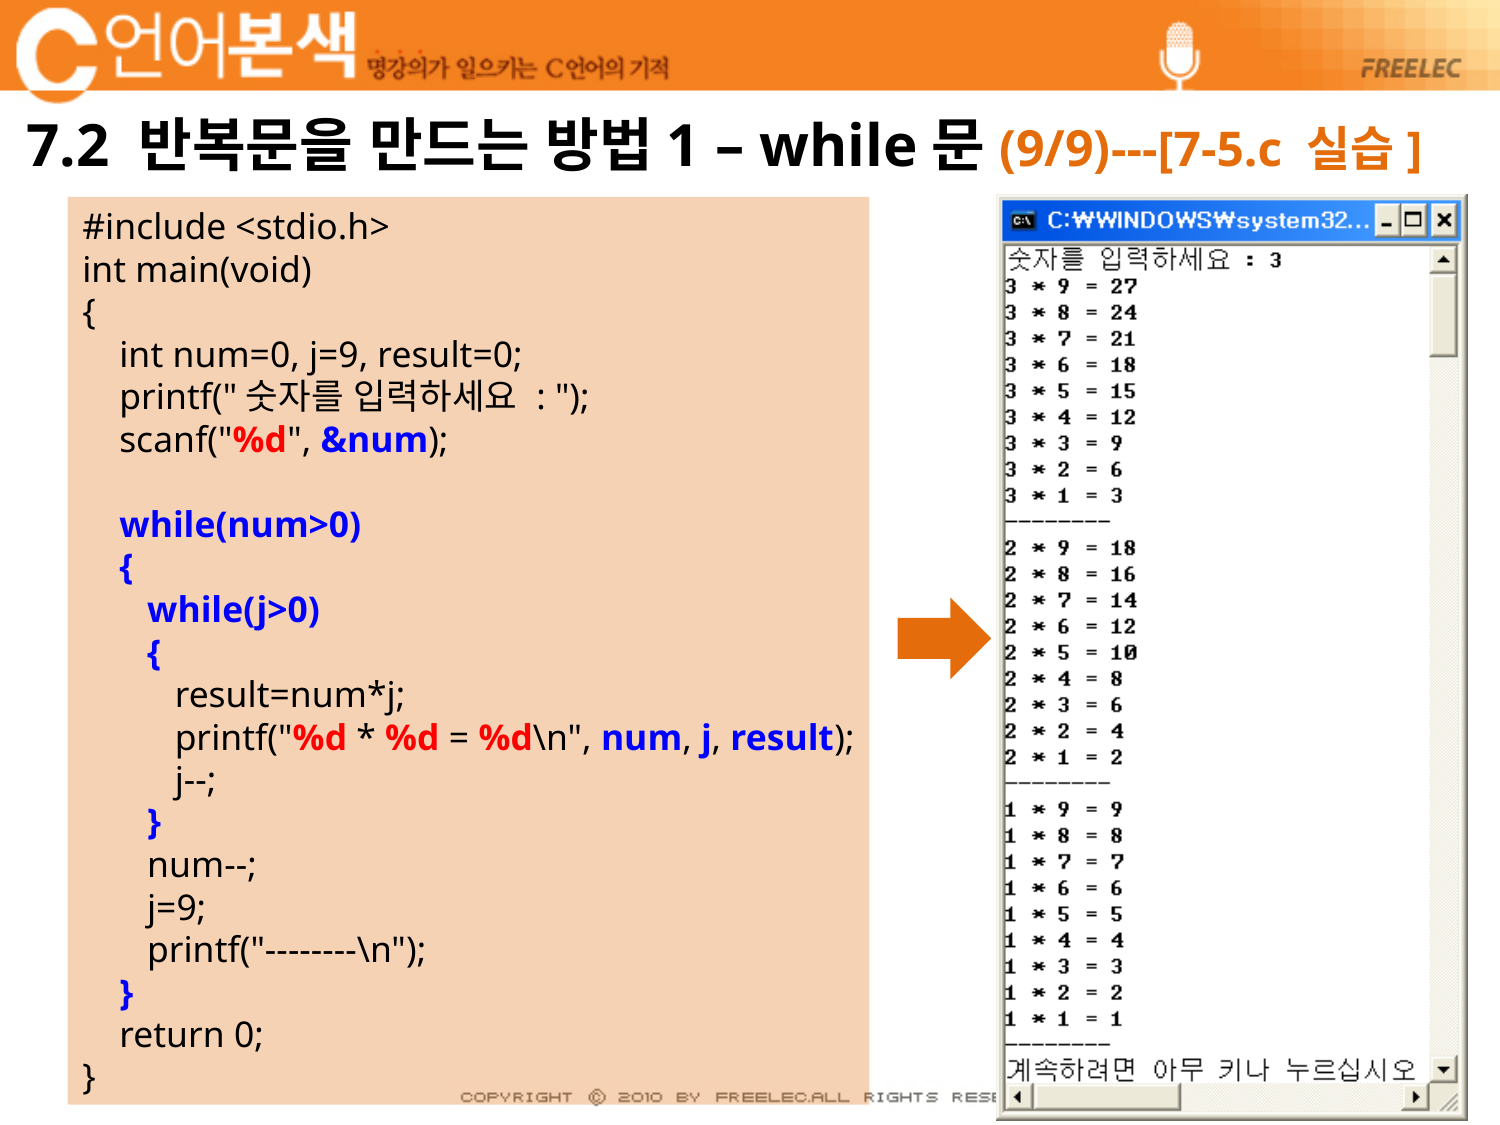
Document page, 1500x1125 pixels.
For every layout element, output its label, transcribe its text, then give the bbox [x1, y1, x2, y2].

picture [0, 0, 1500, 1125]
text_box [895, 595, 990, 682]
text_box #include <stdio.h> int main(void) { int num=0, j=9, result=0; printf("숫자를 입력하세요 : "); scanf("%d", &num); while(num>0) { while(j>0) { result=num*j; printf("%d * %d = %d\n", num, j, result); j--; } num--; j=9; printf("--------\n"); } return 0; } [67, 196, 870, 1105]
list [8, 189, 1500, 1043]
title 7.2 반복문을 만드는 방법1 – while문(9/9)---[7-5.c 실습] [11, 107, 1500, 178]
